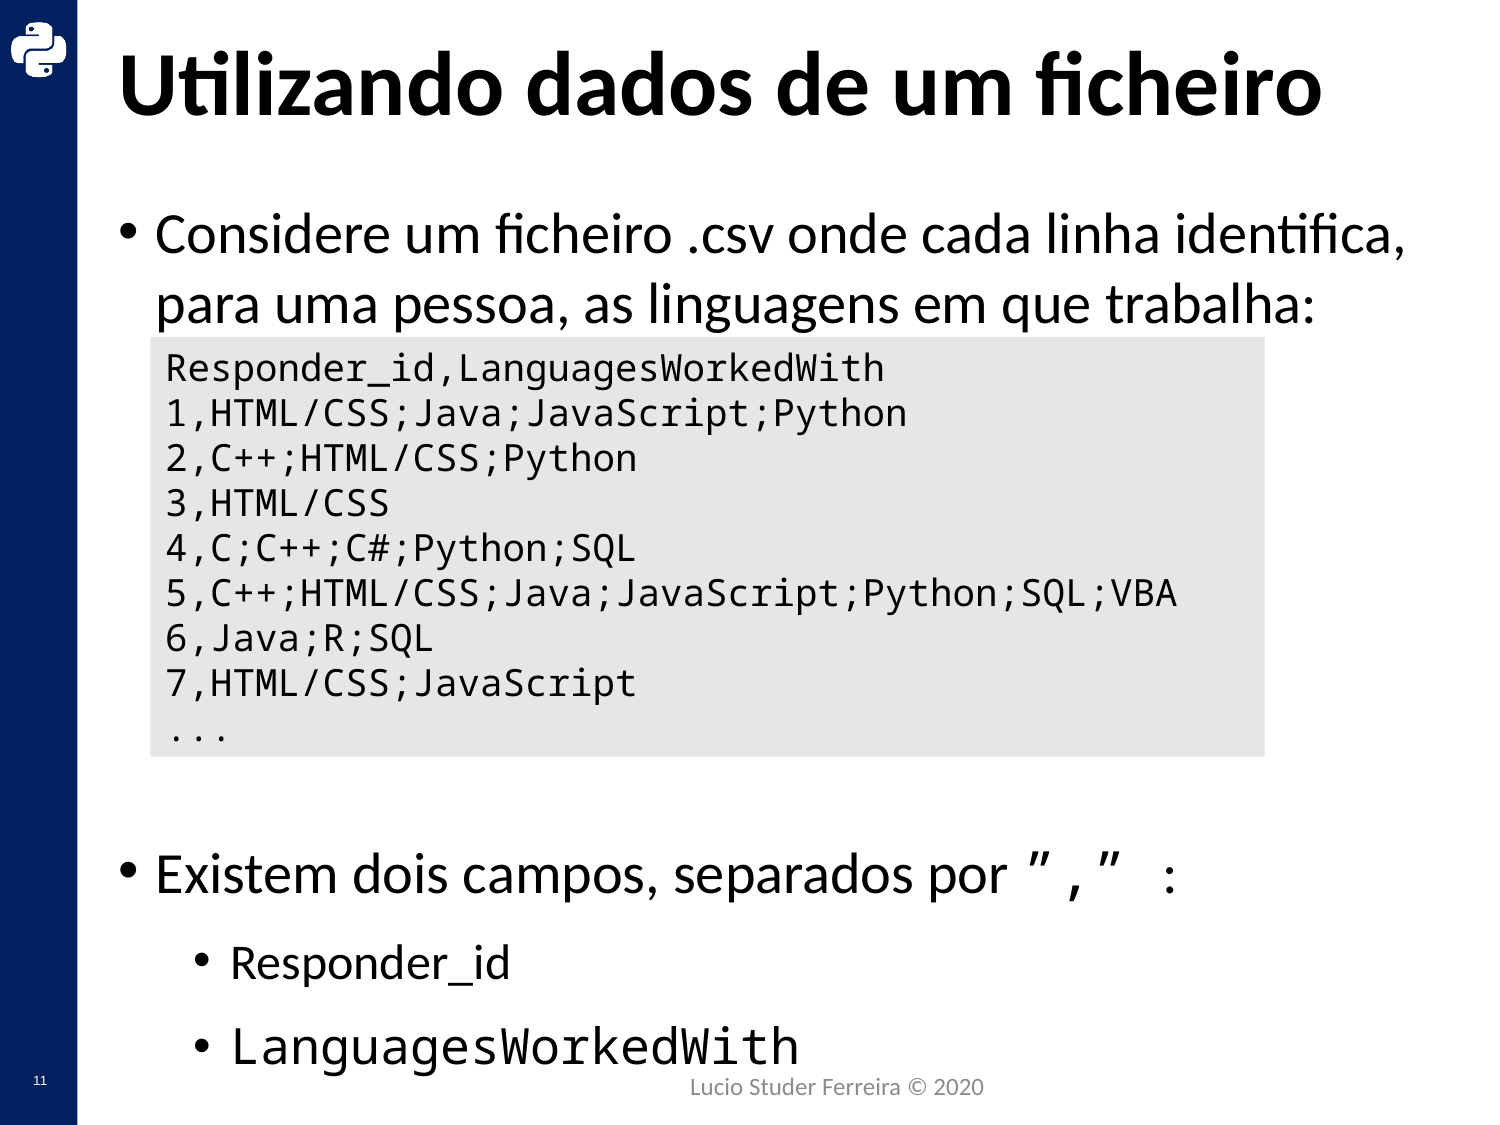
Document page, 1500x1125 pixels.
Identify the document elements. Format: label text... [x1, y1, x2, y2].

title Utilizando dados de um ficheiro [103, 19, 1437, 153]
list Considere um ficheiro .csv onde cada linha identifica, para uma pessoa, as linguagens em que trabalha: Existem dois campos, separados por ”,” : Responder_id LanguagesWorkedWith [103, 188, 1437, 1095]
picture [0, 0, 88, 99]
text_box Responder_id,LanguagesWorkedWith 1,HTML/CSS;Java;JavaScript;Python 2,C++;HTML/CSS;Python 3,HTML/CSS 4,C;C++;C#;Python;SQL 5,C++;HTML/CSS;Java;JavaScript;Python;SQL;VBA 6,Java;R;SQL 7,HTML/CSS;JavaScript ... [150, 336, 1265, 757]
